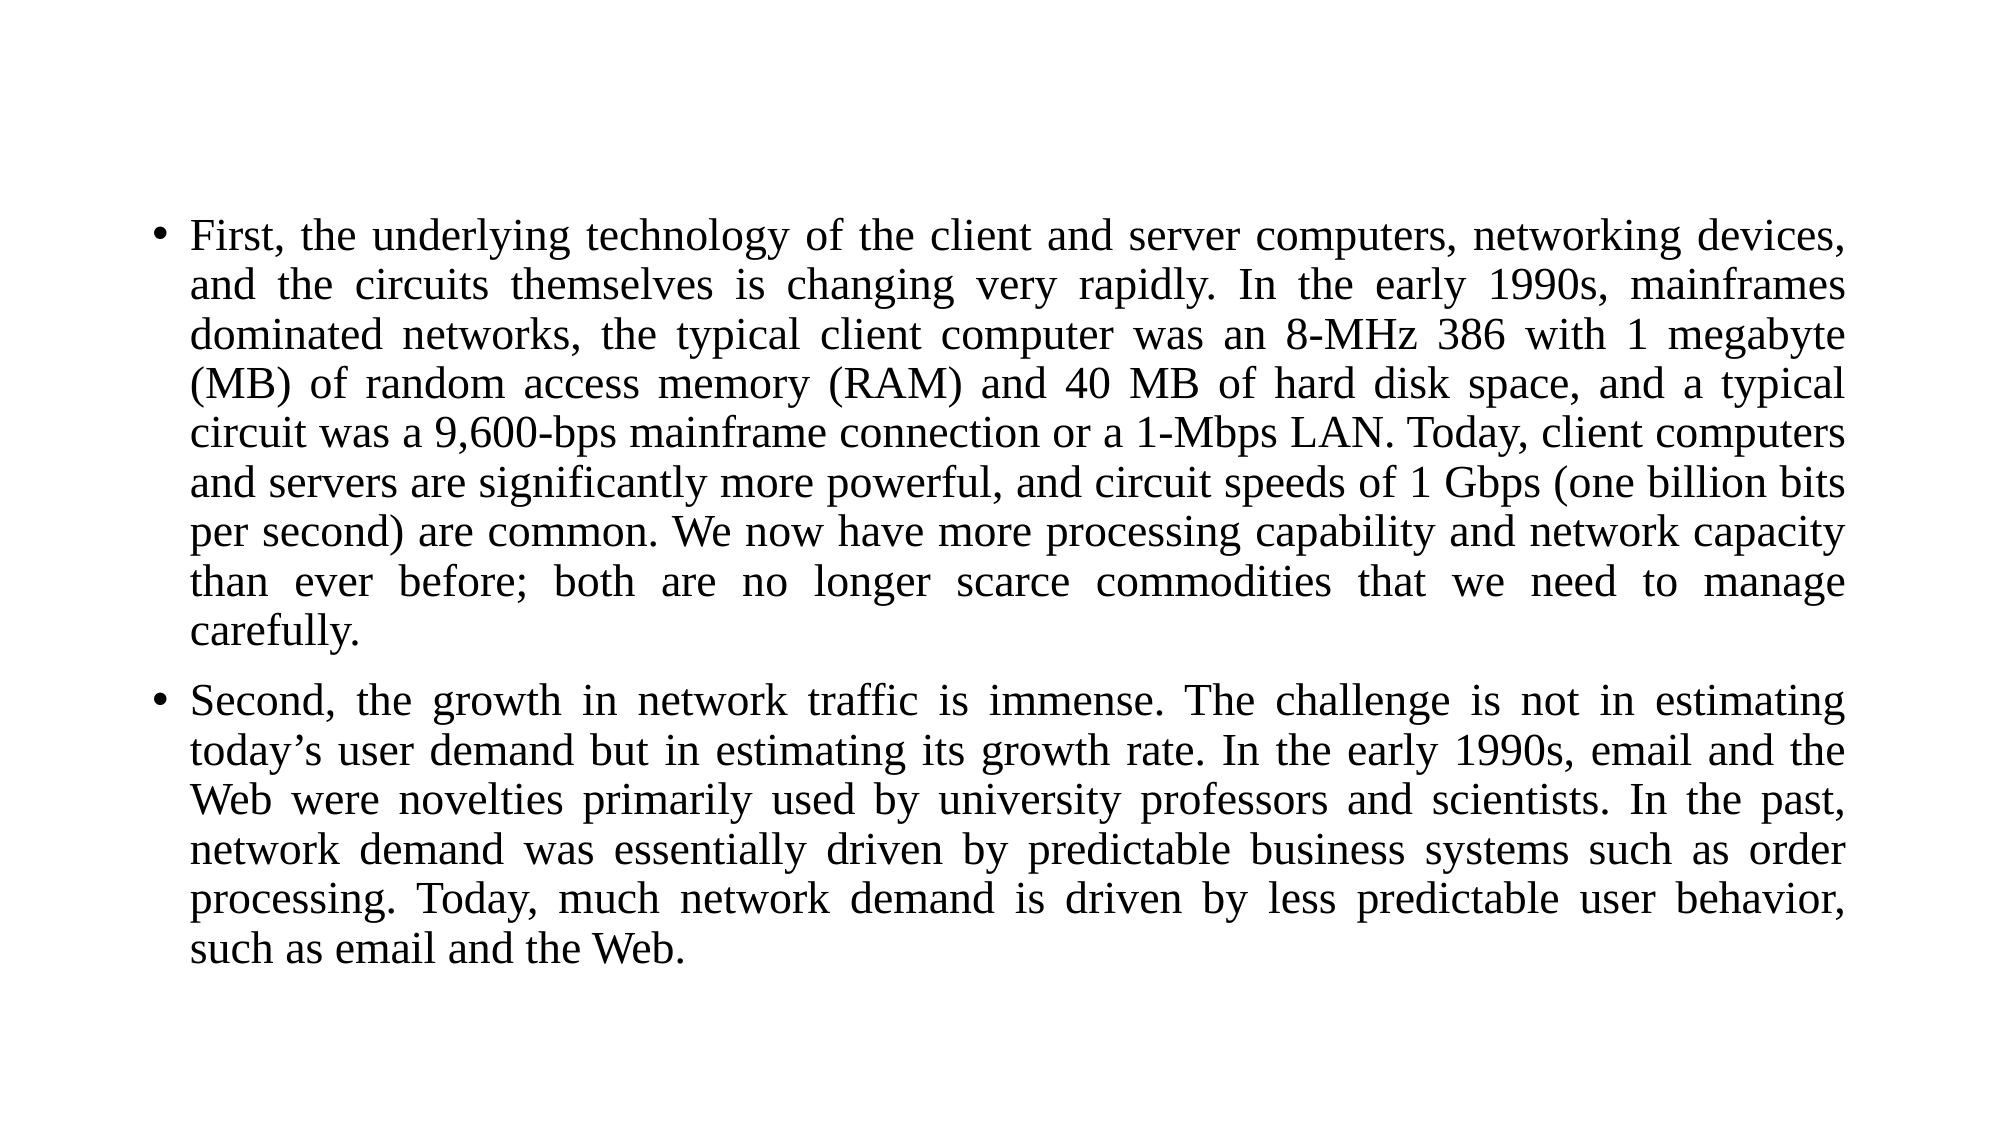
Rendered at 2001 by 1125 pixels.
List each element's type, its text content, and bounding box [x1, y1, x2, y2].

list First, the underlying technology of the client and server computers, networking devices, and the circuits themselves is changing very rapidly. In the early 1990s, mainframes dominated networks, the typical client computer was an 8-MHz 386 with 1 megabyte (MB) of random access memory (RAM) and 40 MB of hard disk space, and a typical circuit was a 9,600-bps mainframe connection or a 1-Mbps LAN. Today, client computers and servers are significantly more powerful, and circuit speeds of 1 Gbps (one billion bits per second) are common. We now have more processing capability and network capacity than ever before; both are no longer scarce commodities that we need to manage carefully. Second, the growth in network traffic is immense. The challenge is not in estimating today’s user demand but in estimating its growth rate. In the early 1990s, email and the Web were novelties primarily used by university professors and scientists. In the past, network demand was essentially driven by predictable business systems such as order processing. Today, much network demand is driven by less predictable user behavior, such as email and the Web. [137, 203, 1863, 1014]
